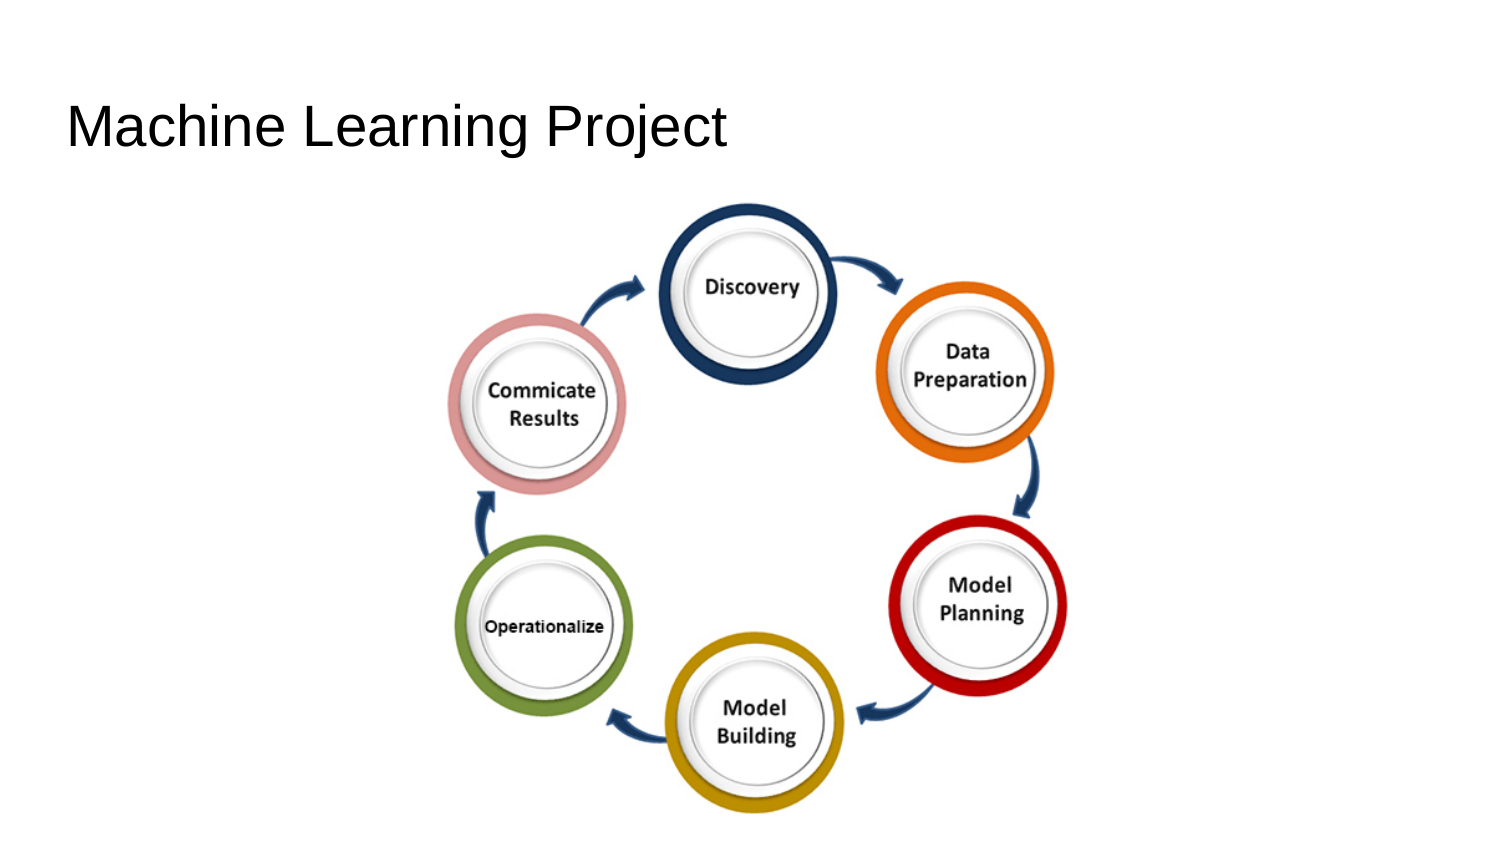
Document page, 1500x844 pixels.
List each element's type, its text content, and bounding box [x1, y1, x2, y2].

picture [374, 188, 1126, 816]
title Machine Learning Project [51, 72, 1449, 167]
